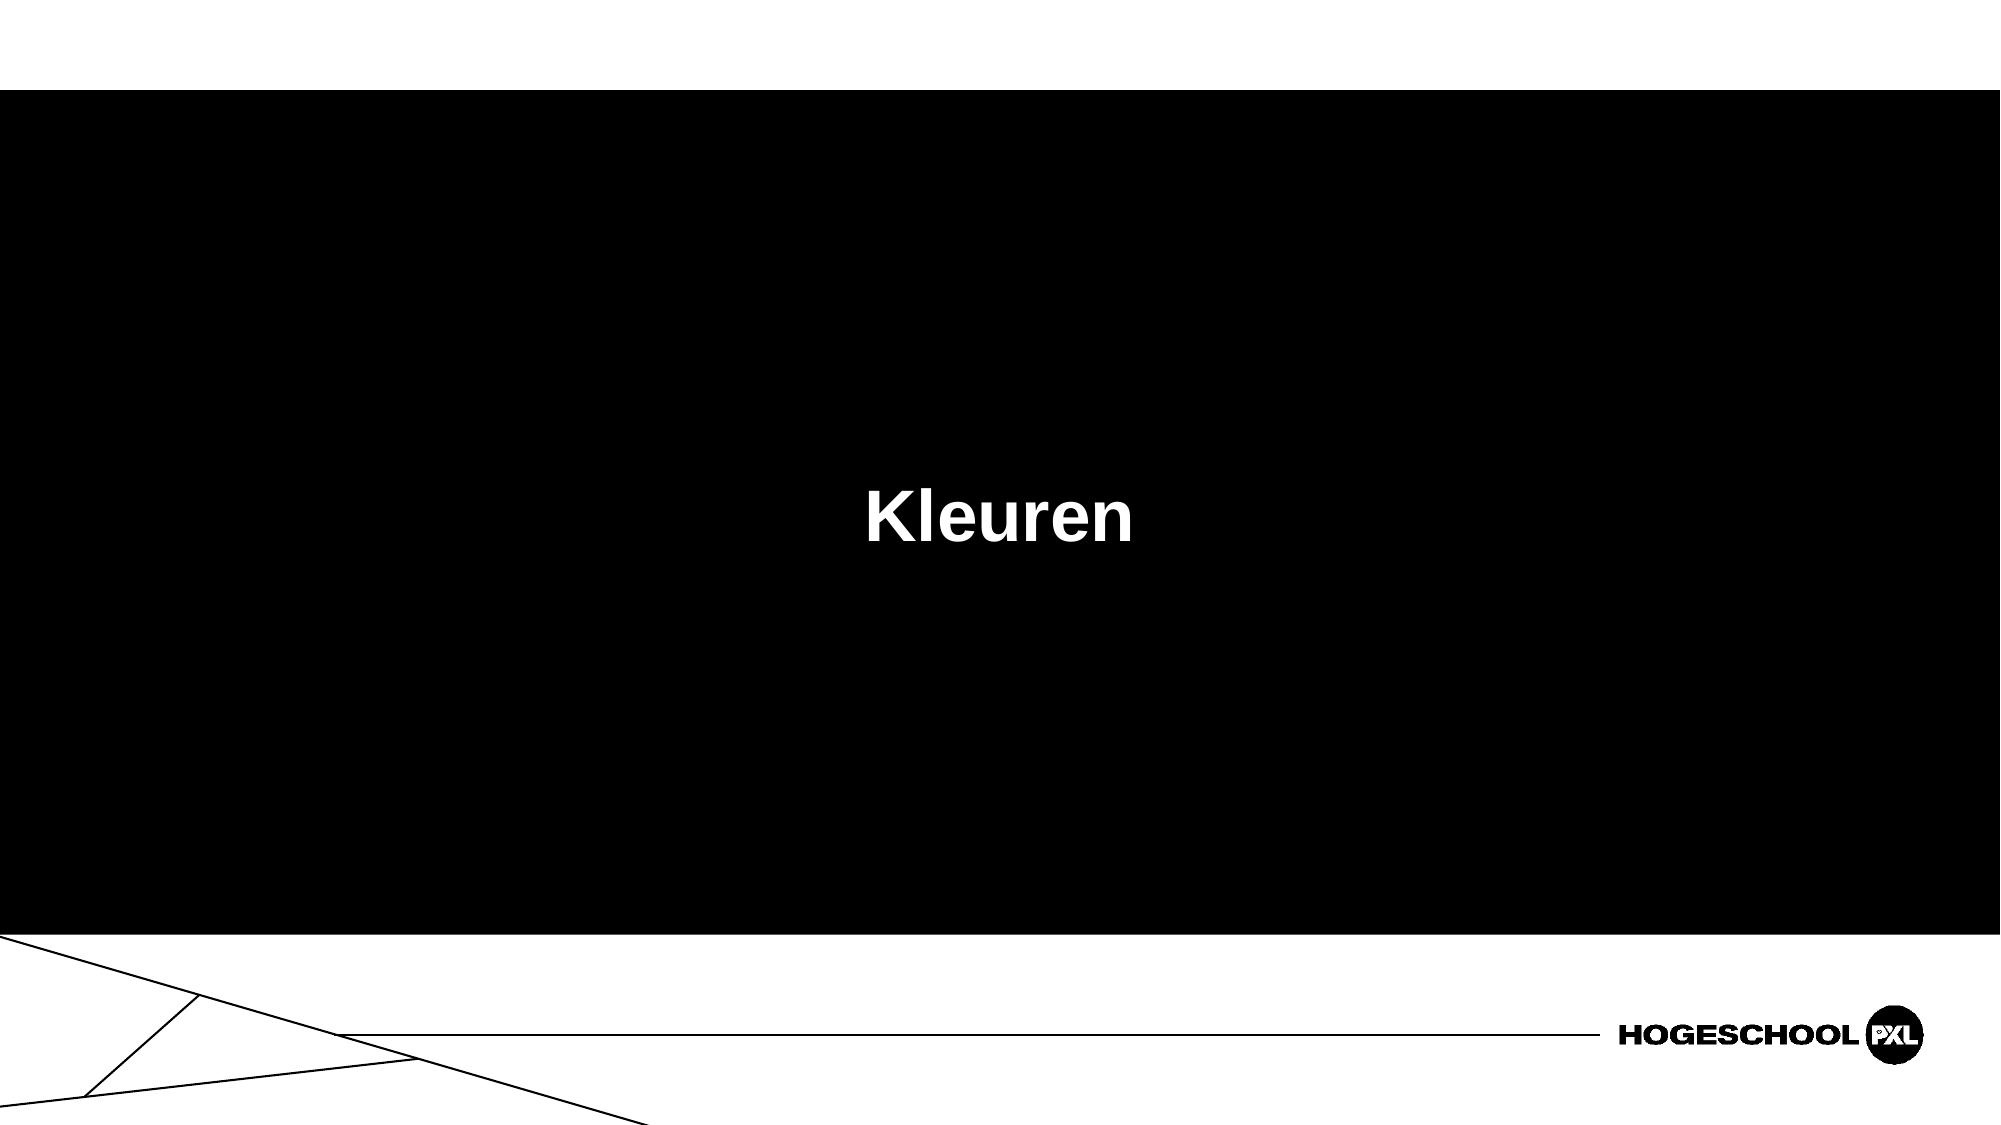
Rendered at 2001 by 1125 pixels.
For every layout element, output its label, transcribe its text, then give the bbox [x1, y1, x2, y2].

picture [1613, 999, 1929, 1070]
title Kleuren [84, 478, 1916, 647]
